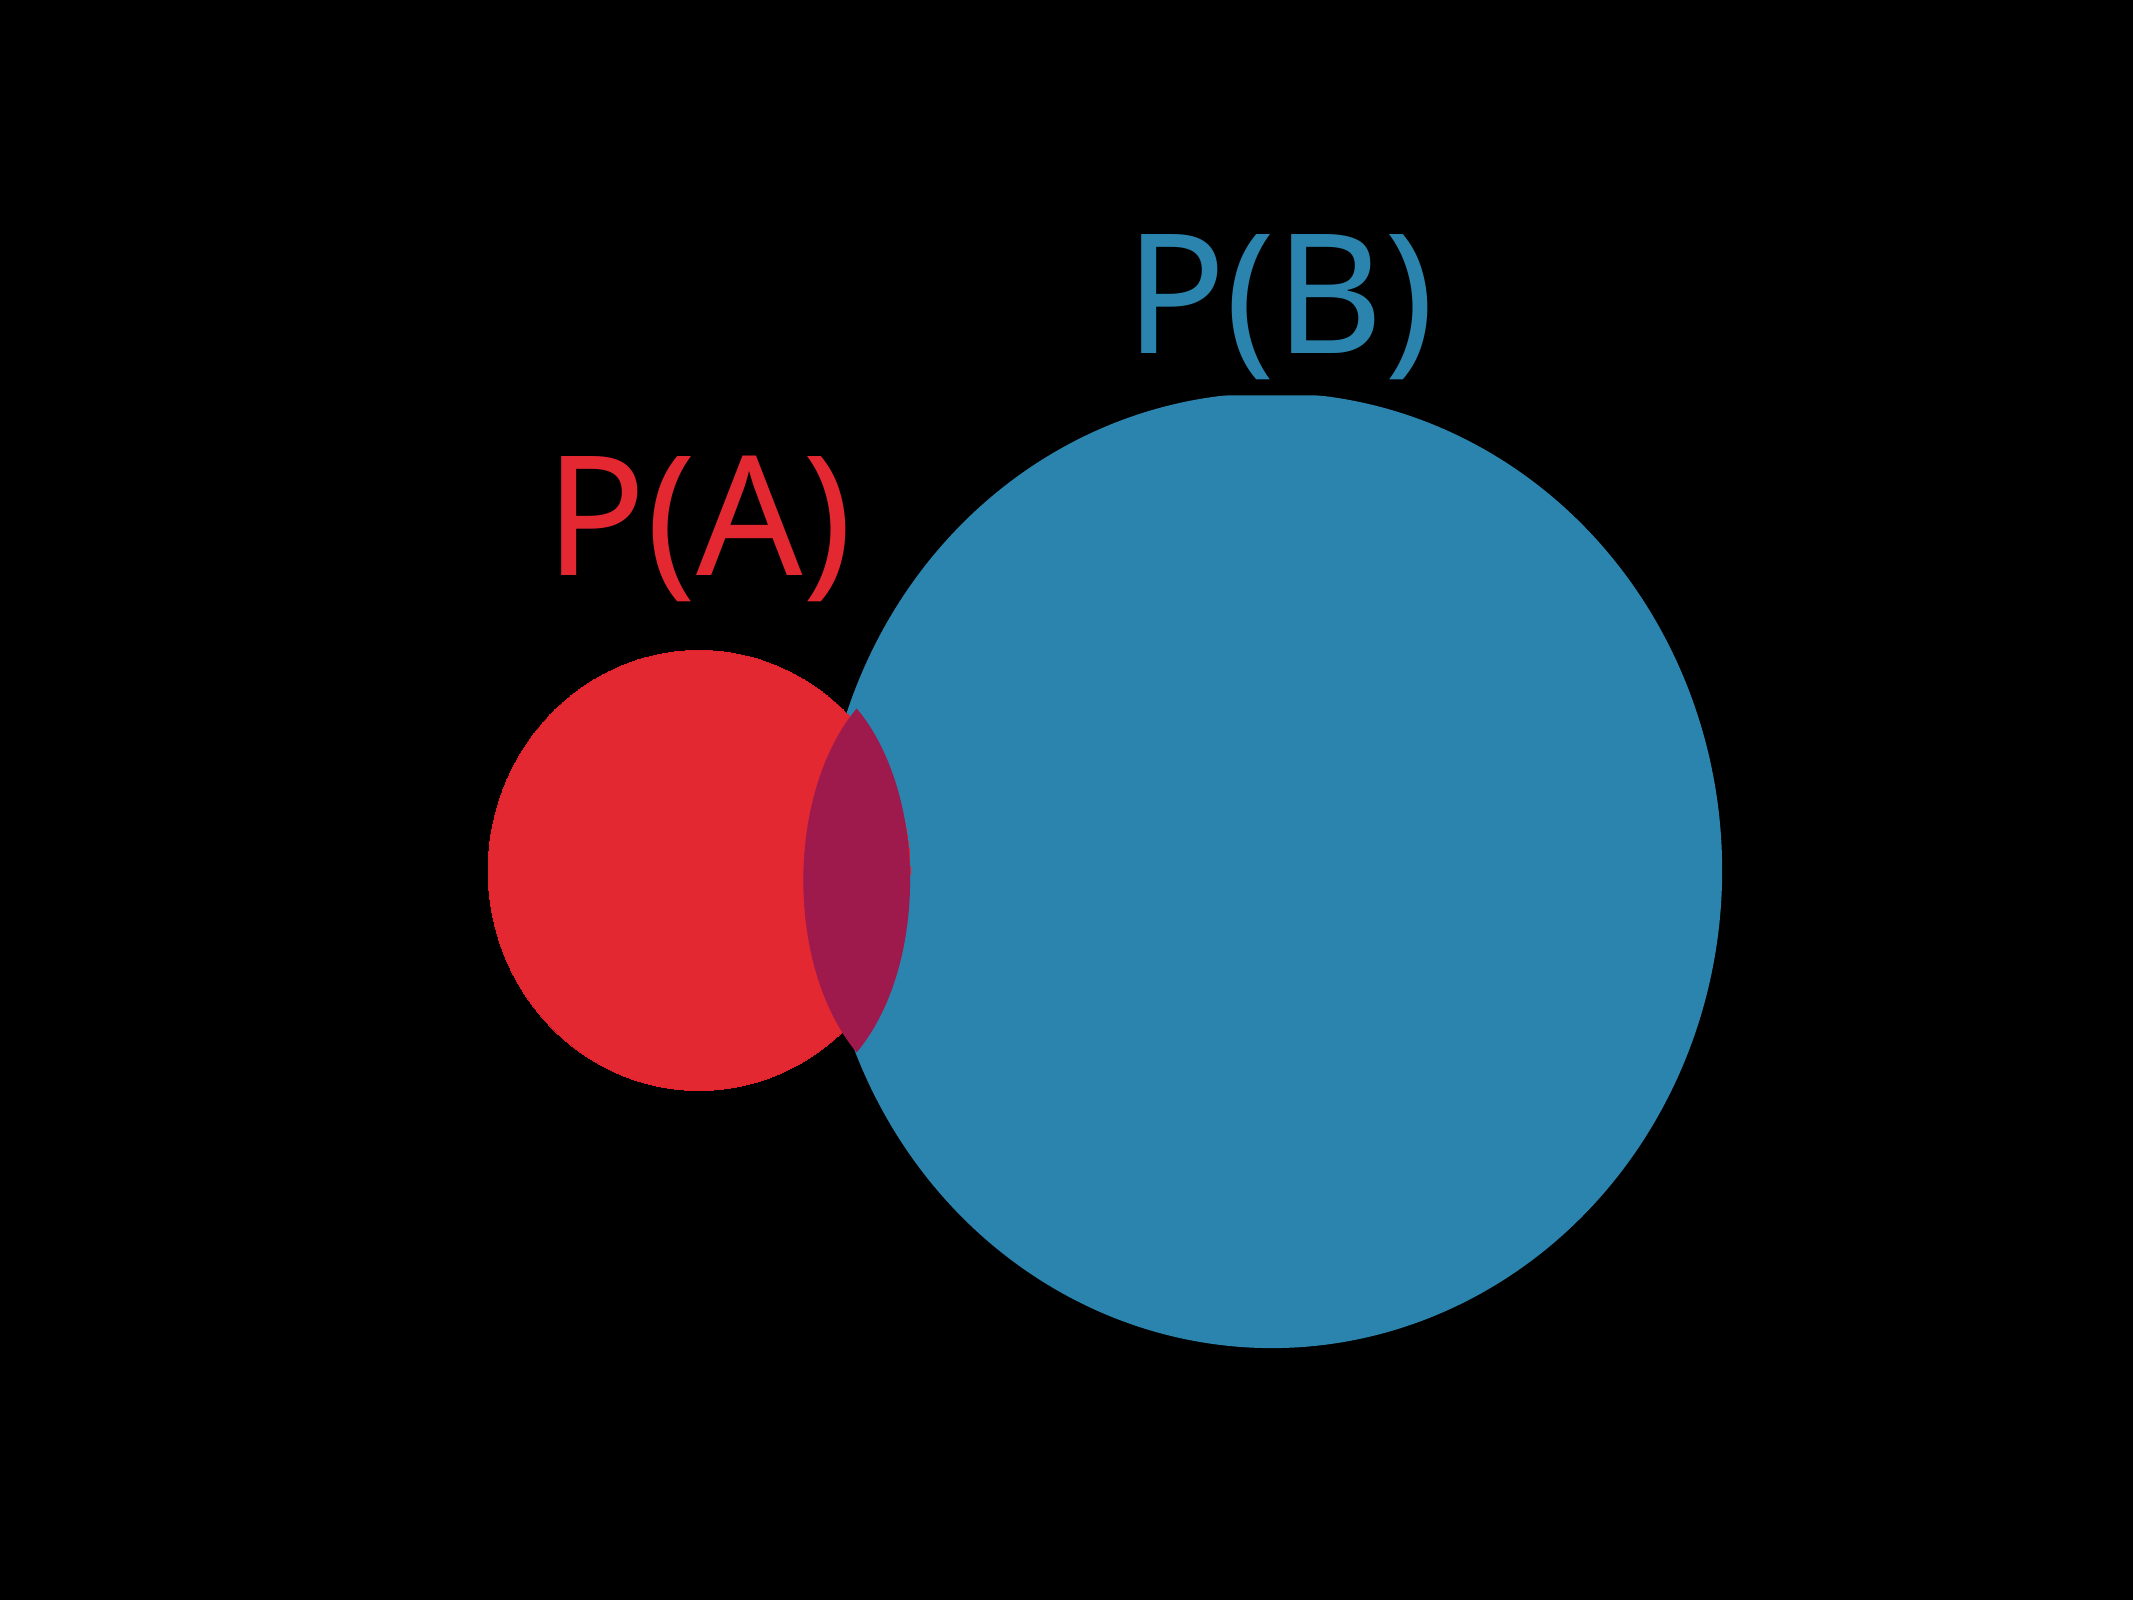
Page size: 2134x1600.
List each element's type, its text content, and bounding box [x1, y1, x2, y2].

text_box [846, 396, 1723, 1349]
text_box [803, 708, 911, 1053]
text_box P(B) [1116, 178, 1443, 396]
text_box P(A) [537, 400, 862, 617]
text_box [488, 650, 850, 1091]
